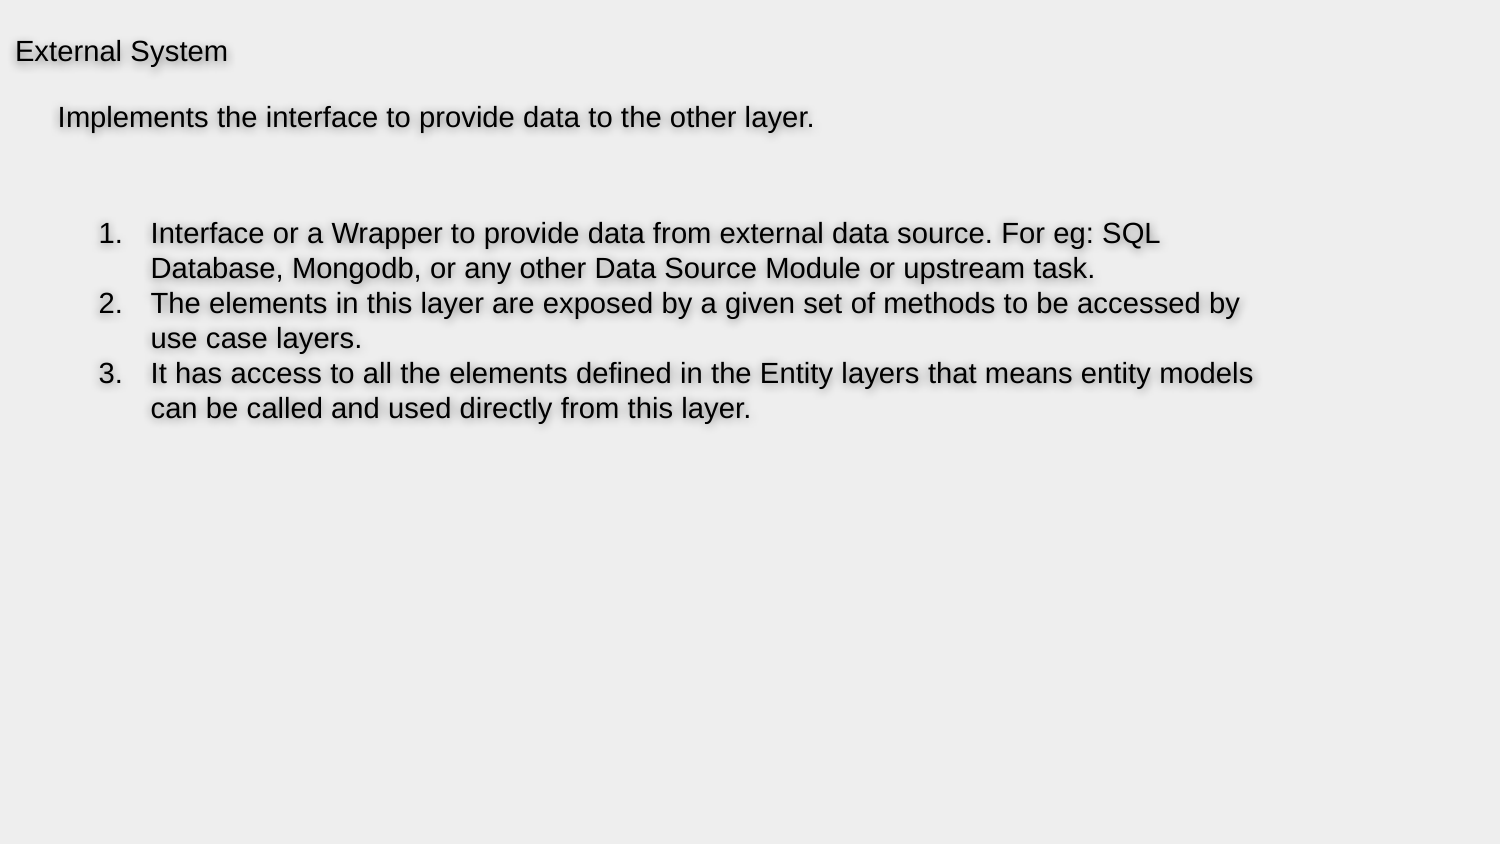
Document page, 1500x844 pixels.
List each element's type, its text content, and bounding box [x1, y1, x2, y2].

text_box Implements the interface to provide data to the other layer. [42, 83, 1267, 184]
title External System [0, 0, 1398, 94]
text_box Interface or a Wrapper to provide data from external data source. For eg: SQL Database, Mongodb, or any other Data Source Module or upstream task. The elements in this layer are exposed by a given set of methods to be accessed by use case layers. It has access to all the elements defined in the Entity layers that means entity models can be called and used directly from this layer. [60, 199, 1308, 439]
